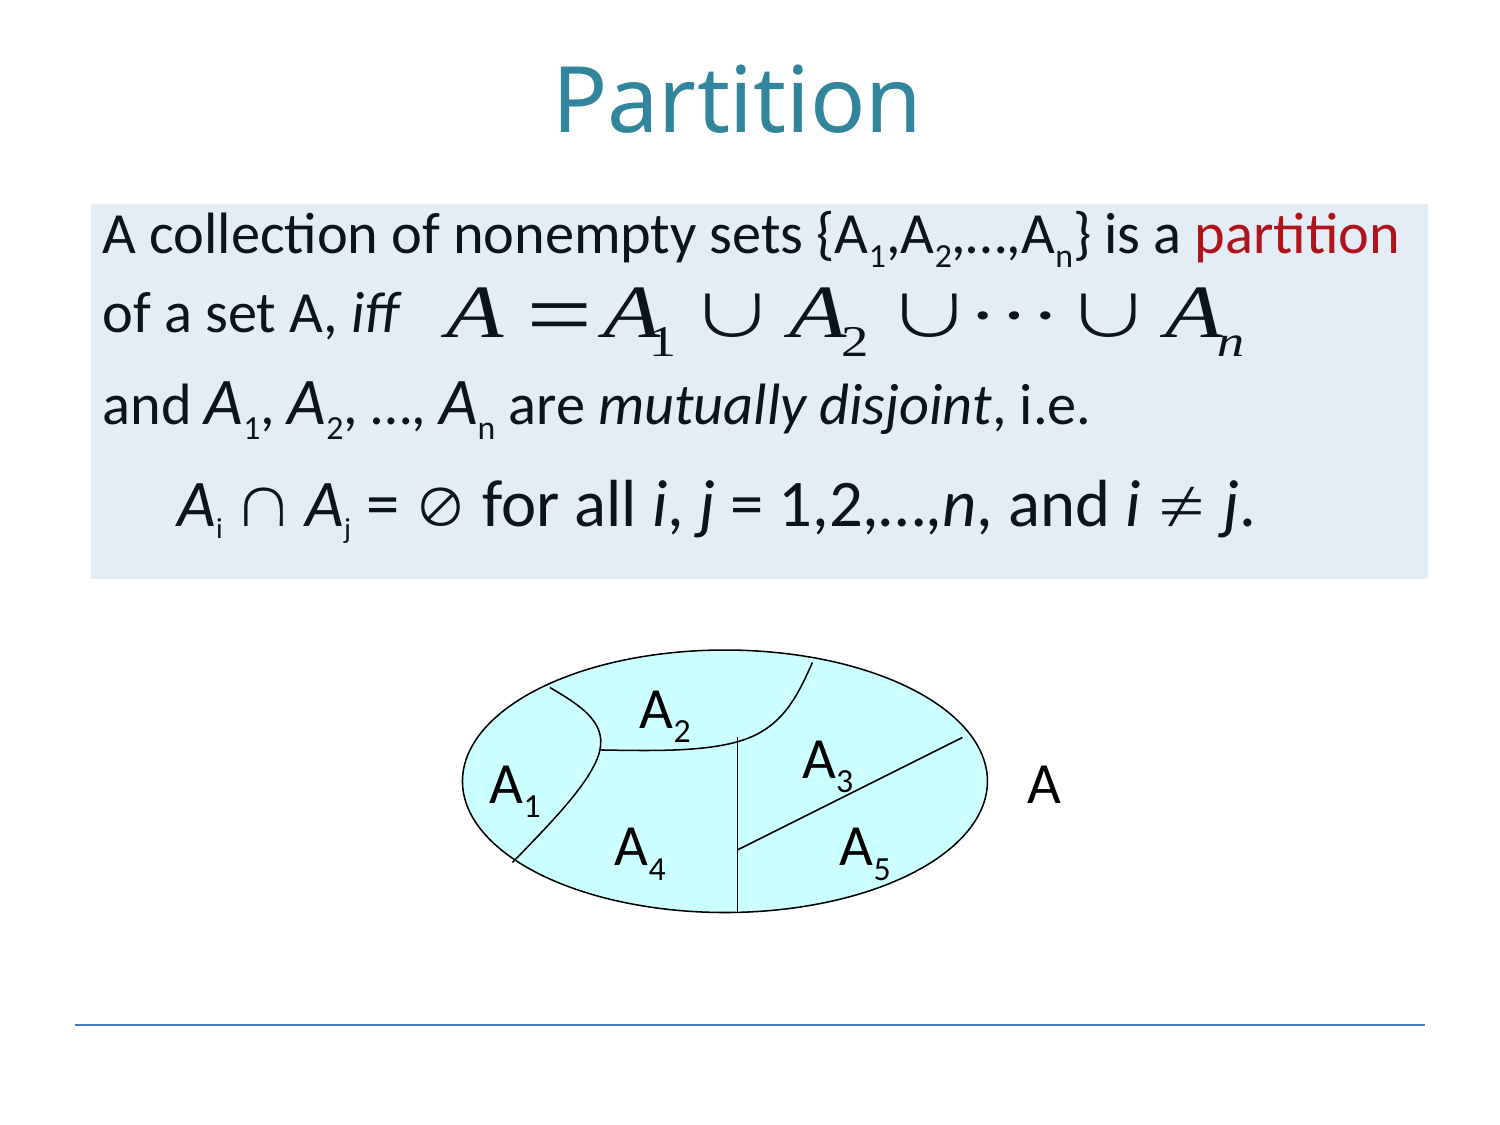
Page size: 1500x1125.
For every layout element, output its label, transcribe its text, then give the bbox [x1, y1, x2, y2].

text_box A [1012, 737, 1075, 823]
list A collection of nonempty sets {A1,A2,…,An} is a partition of a set A, iff and A1, A2, …, An are mutually disjoint, i.e. Ai  Aj =  for all i, j = 1,2,…,n, and i  j. [87, 187, 1438, 613]
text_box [424, 261, 1263, 376]
title Partition [62, 24, 1413, 168]
text_box [89, 202, 1430, 581]
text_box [462, 649, 988, 913]
